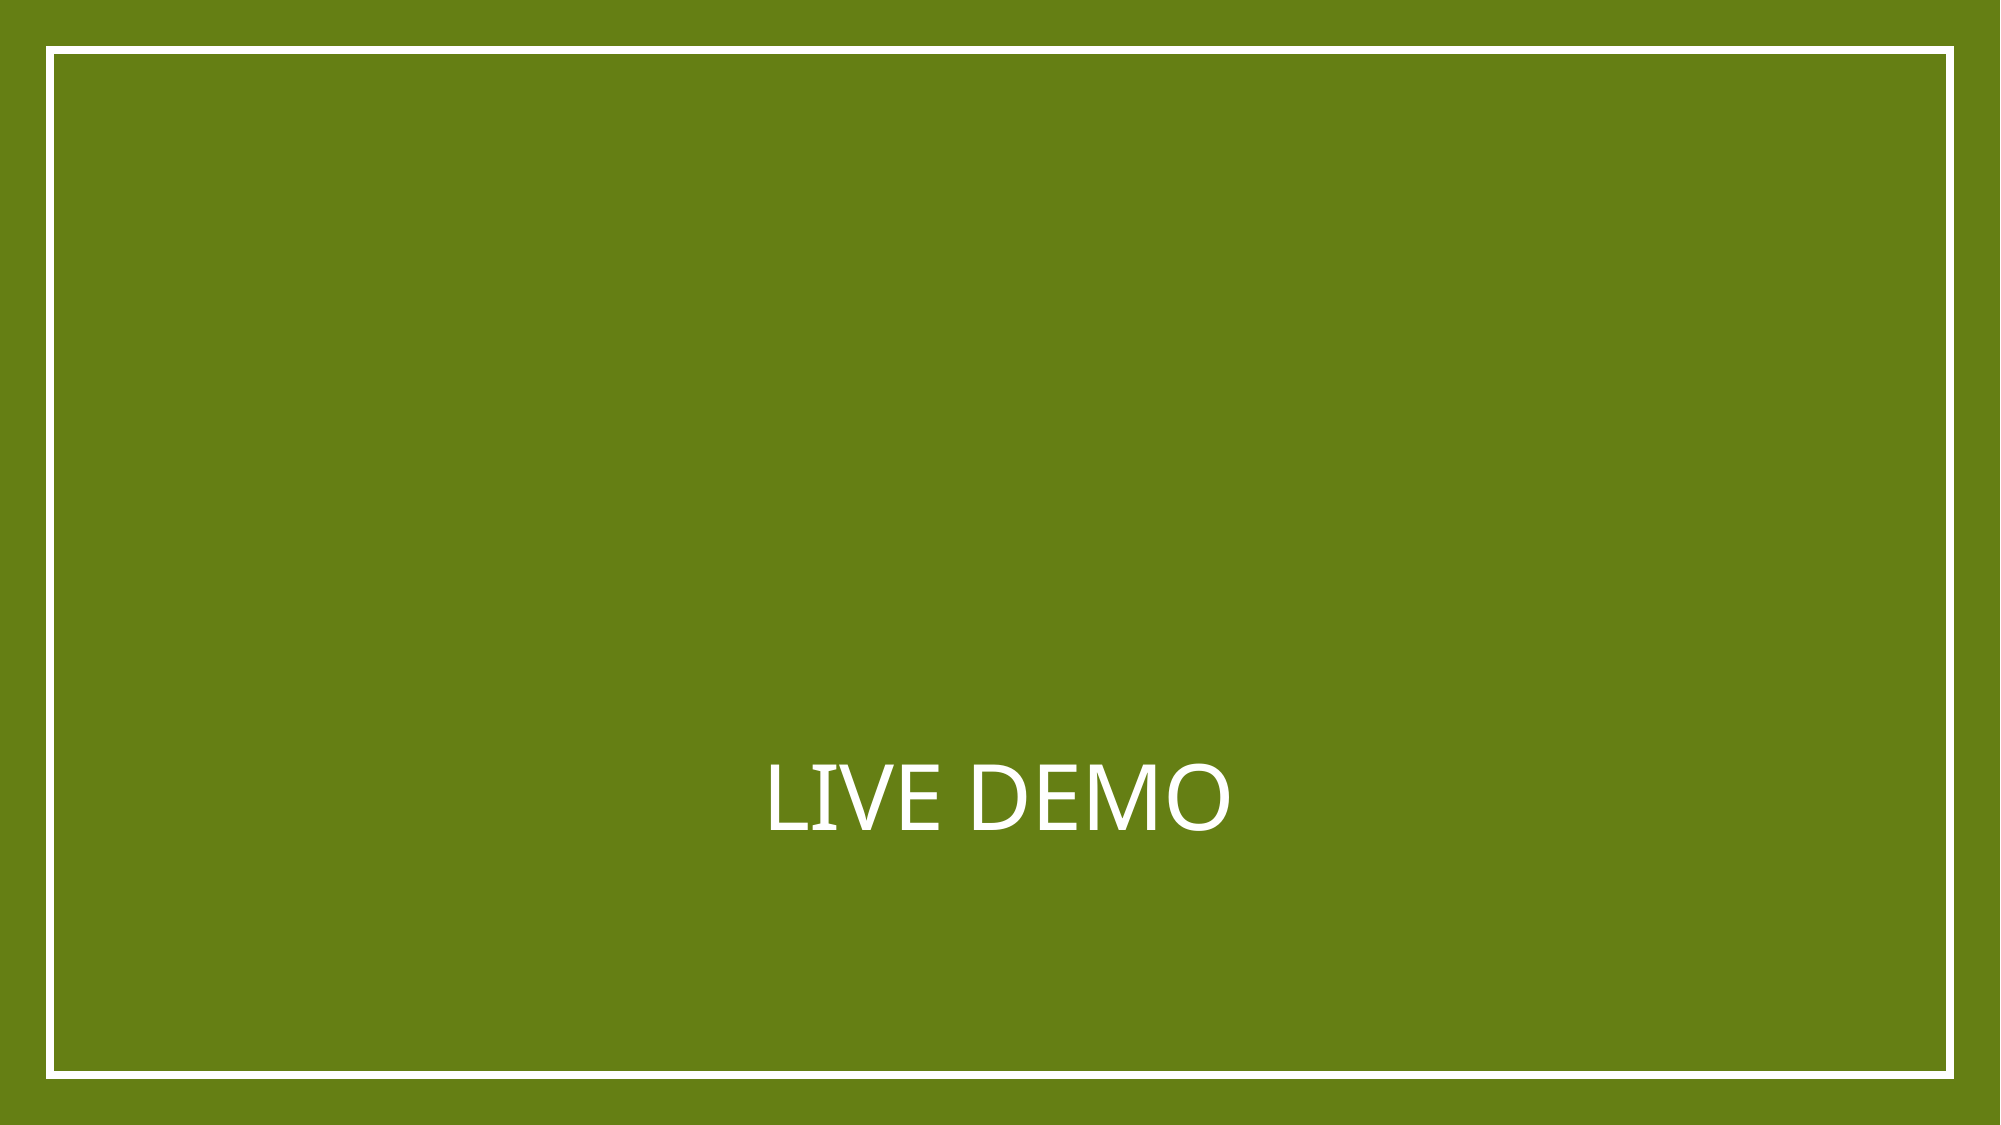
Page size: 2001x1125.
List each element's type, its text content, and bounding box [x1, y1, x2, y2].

title Live Demo [136, 407, 1862, 858]
